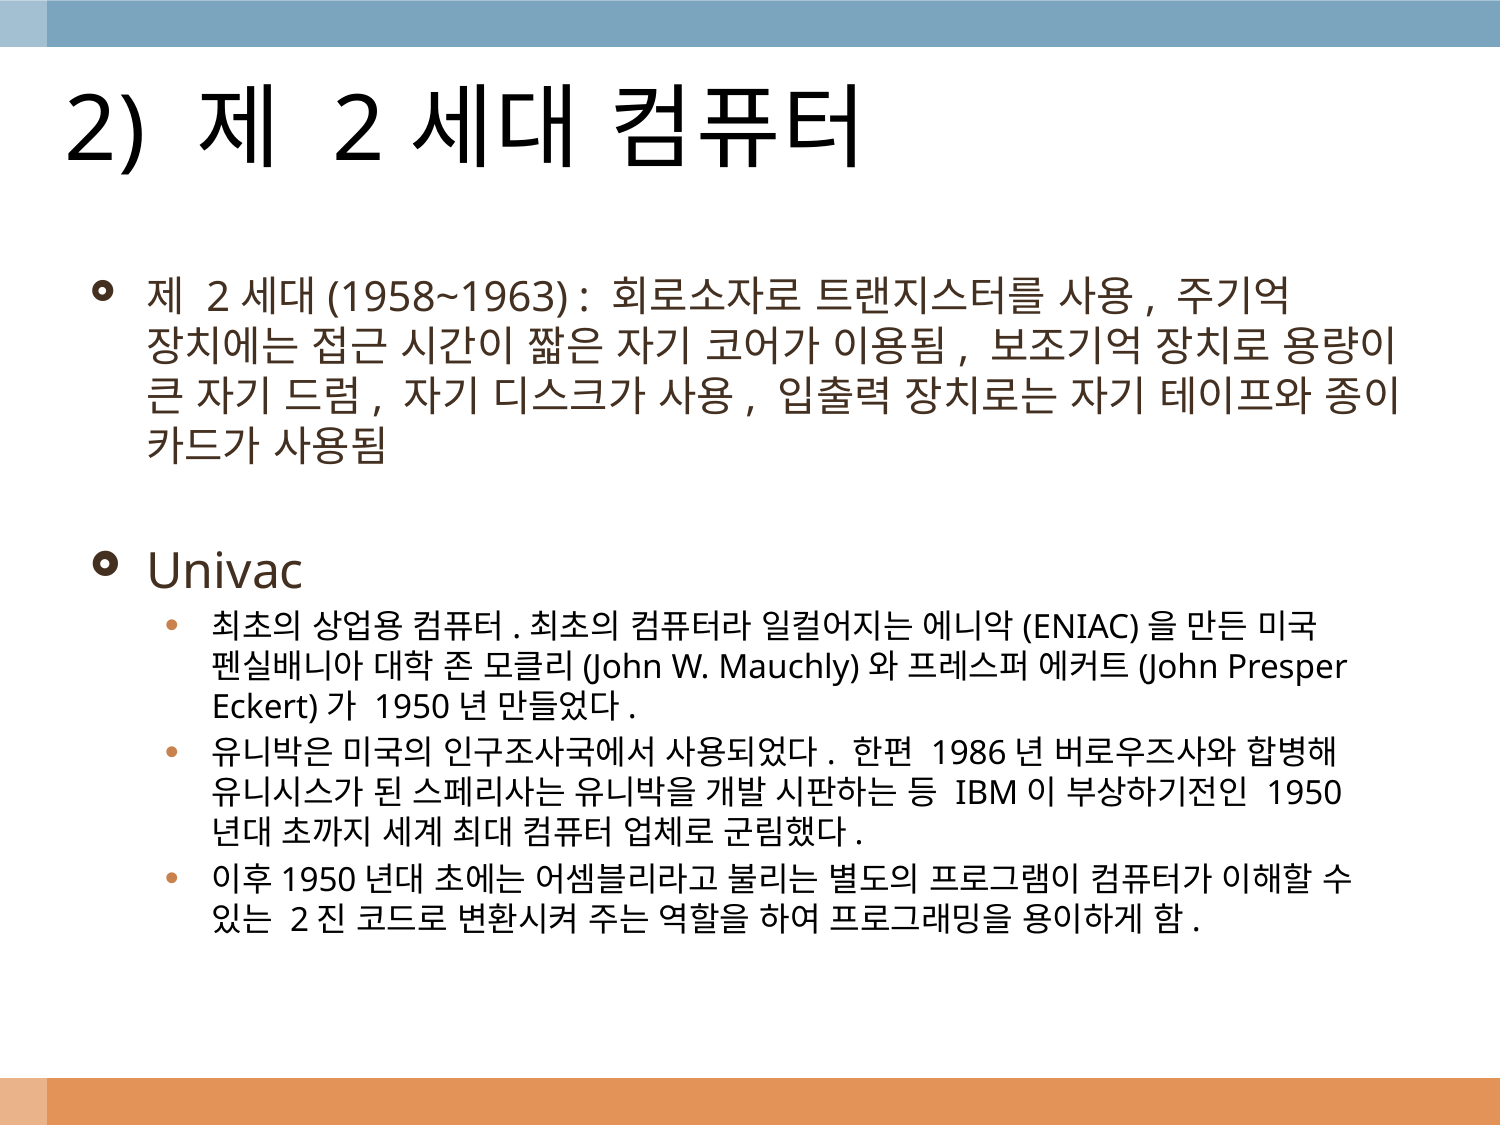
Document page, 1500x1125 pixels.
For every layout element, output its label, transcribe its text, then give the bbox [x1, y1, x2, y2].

list 제 2세대(1958~1963) : 회로소자로 트랜지스터를 사용, 주기억 장치에는 접근 시간이 짧은 자기 코어가 이용됨, 보조기억 장치로 용량이 큰 자기 드럼, 자기 디스크가 사용, 입출력 장치로는 자기 테이프와 종이 카드가 사용됨 Univac 최초의 상업용 컴퓨터.최초의 컴퓨터라 일컬어지는 에니악(ENIAC)을 만든 미국 펜실배니아 대학 존 모클리(John W. Mauchly)와 프레스퍼 에커트(John Presper Eckert)가 1950년 만들었다. 유니박은 미국의 인구조사국에서 사용되었다. 한편 1986년 버로우즈사와 합병해 유니시스가 된 스페리사는 유니박을 개발 시판하는 등 IBM이 부상하기전인 1950년대 초까지 세계 최대 컴퓨터 업체로 군림했다. 이후1950년대 초에는 어셈블리라고 불리는 별도의 프로그램이 컴퓨터가 이해할 수 있는 2진 코드로 변환시켜 주는 역할을 하여 프로그래밍을 용이하게 함. [75, 262, 1425, 1005]
title 2) 제 2세대 컴퓨터 [49, 46, 1454, 202]
